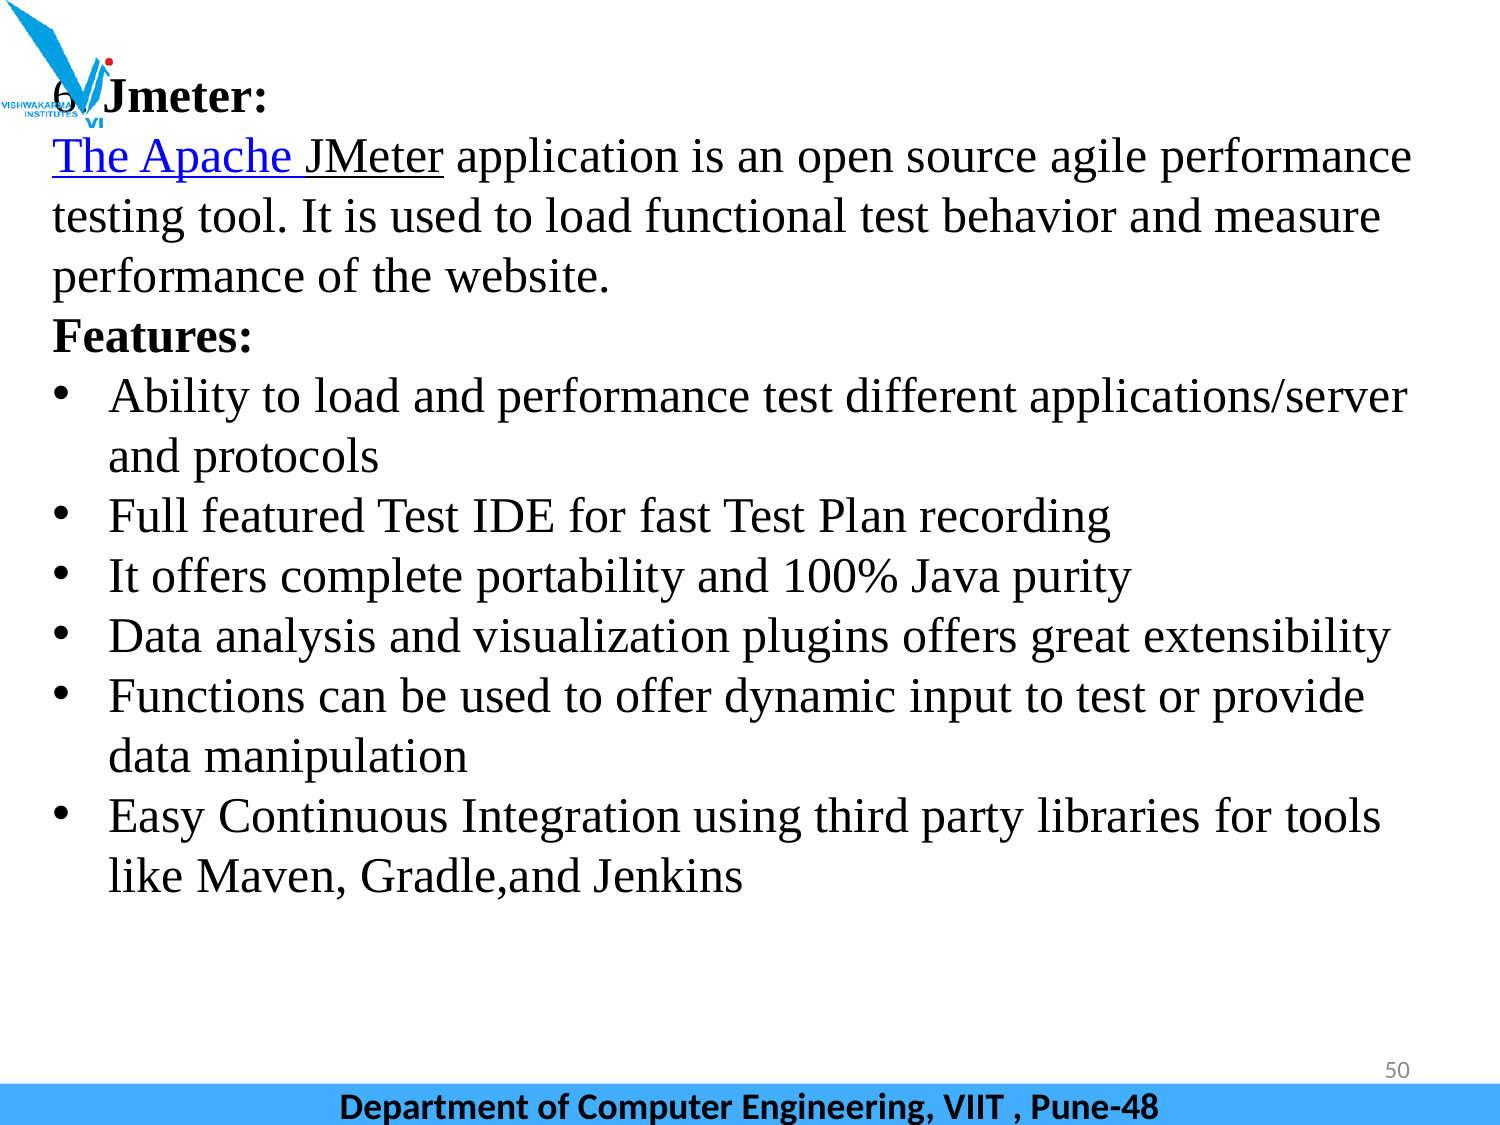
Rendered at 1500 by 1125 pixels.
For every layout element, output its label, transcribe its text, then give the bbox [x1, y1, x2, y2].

text_box Department of Computer Engineering, VIIT , Pune-48 [0, 1082, 1500, 1125]
picture [0, 0, 121, 135]
text_box 6. Jmeter: The Apache JMeter application is an open source agile performance testing tool. It is used to load functional test behavior and measure performance of the website. Features: Ability to load and performance test different applications/server and protocols Full featured Test IDE for fast Test Plan recording It offers complete portability and 100% Java purity Data analysis and visualization plugins offers great extensibility Functions can be used to offer dynamic input to test or provide data manipulation Easy Continuous Integration using third party libraries for tools like Maven, Gradle,and Jenkins [37, 55, 1450, 1082]
